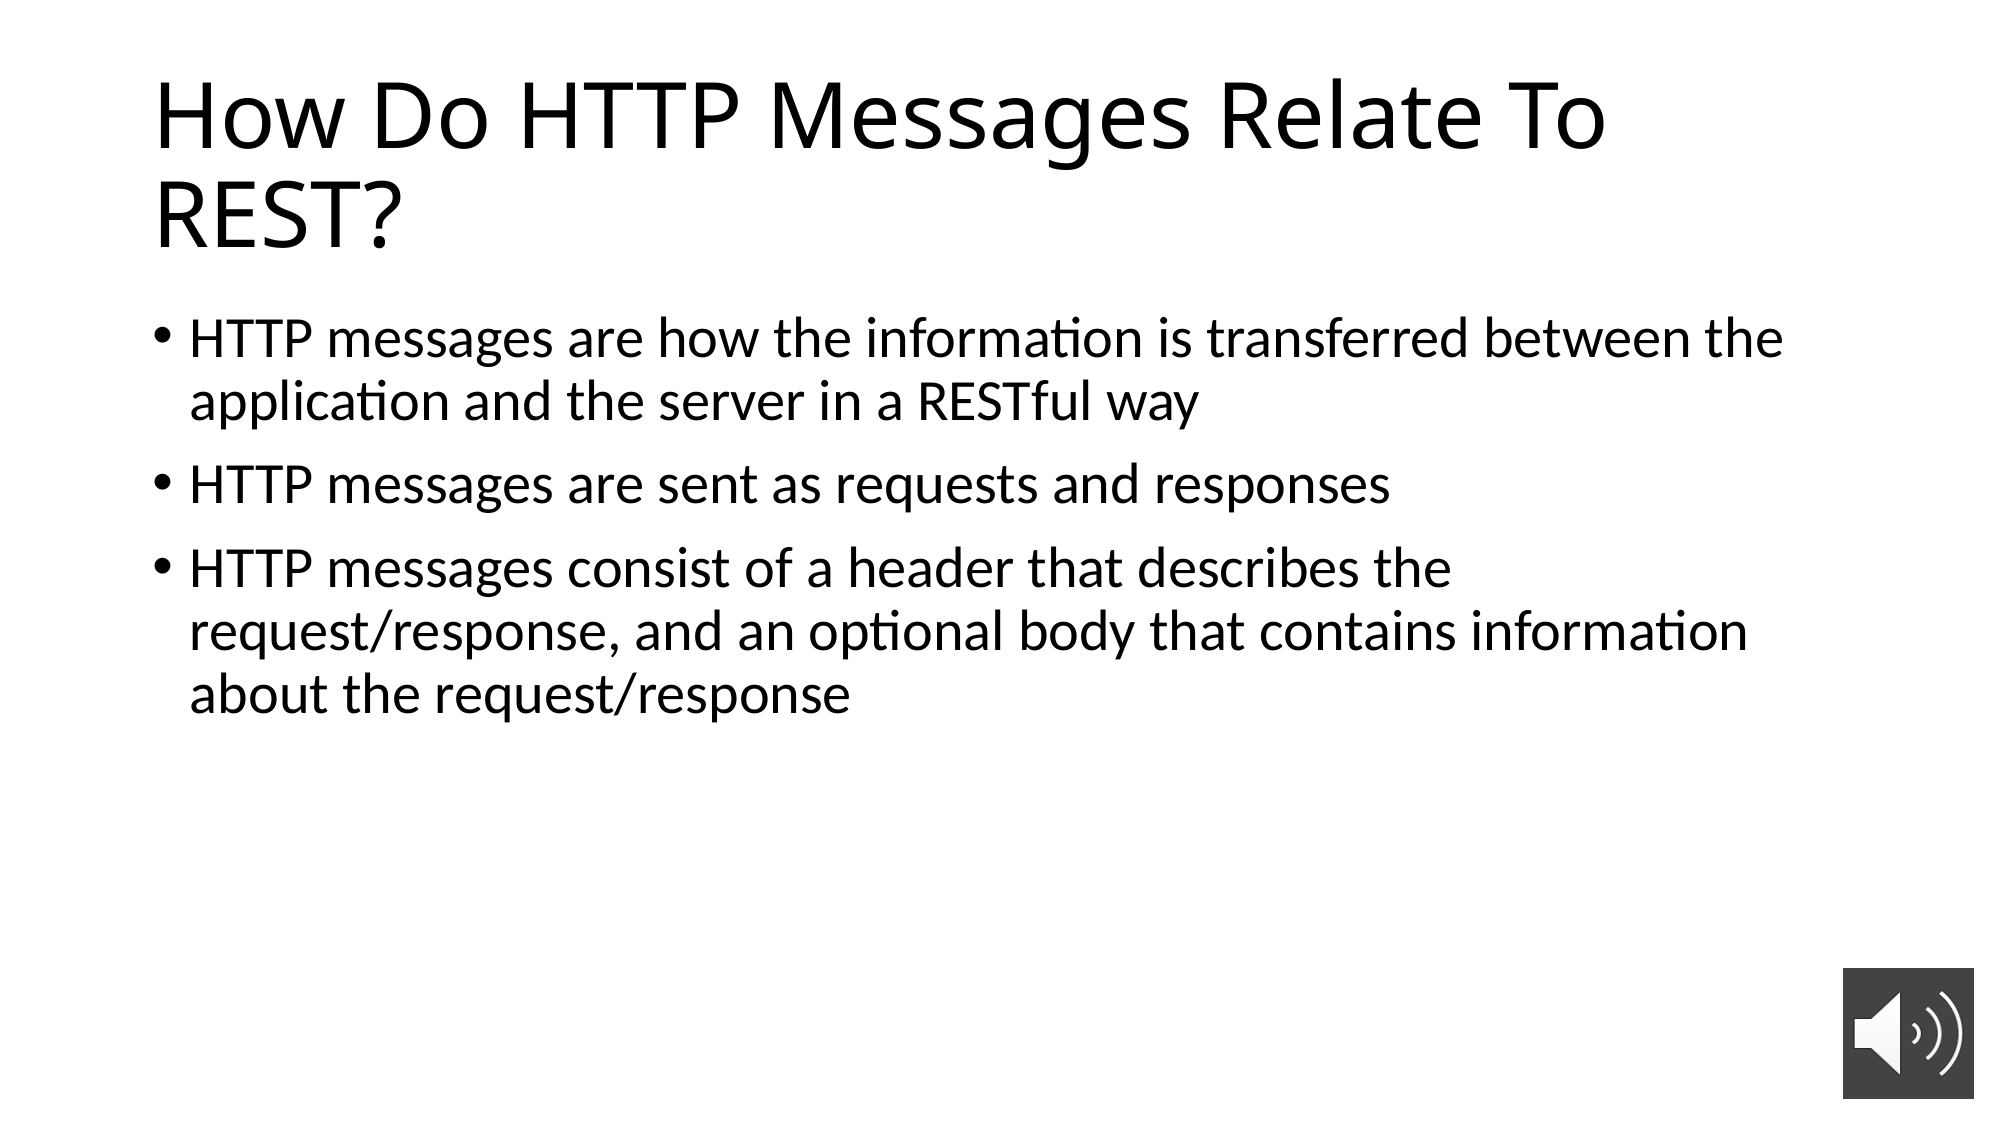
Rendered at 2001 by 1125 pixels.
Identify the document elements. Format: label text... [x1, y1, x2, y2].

picture [1841, 966, 1975, 1100]
title How Do HTTP Messages Relate To REST? [137, 59, 1863, 278]
list HTTP messages are how the information is transferred between the application and the server in a RESTful way HTTP messages are sent as requests and responses HTTP messages consist of a header that describes the request/response, and an optional body that contains information about the request/response [137, 299, 1863, 1014]
